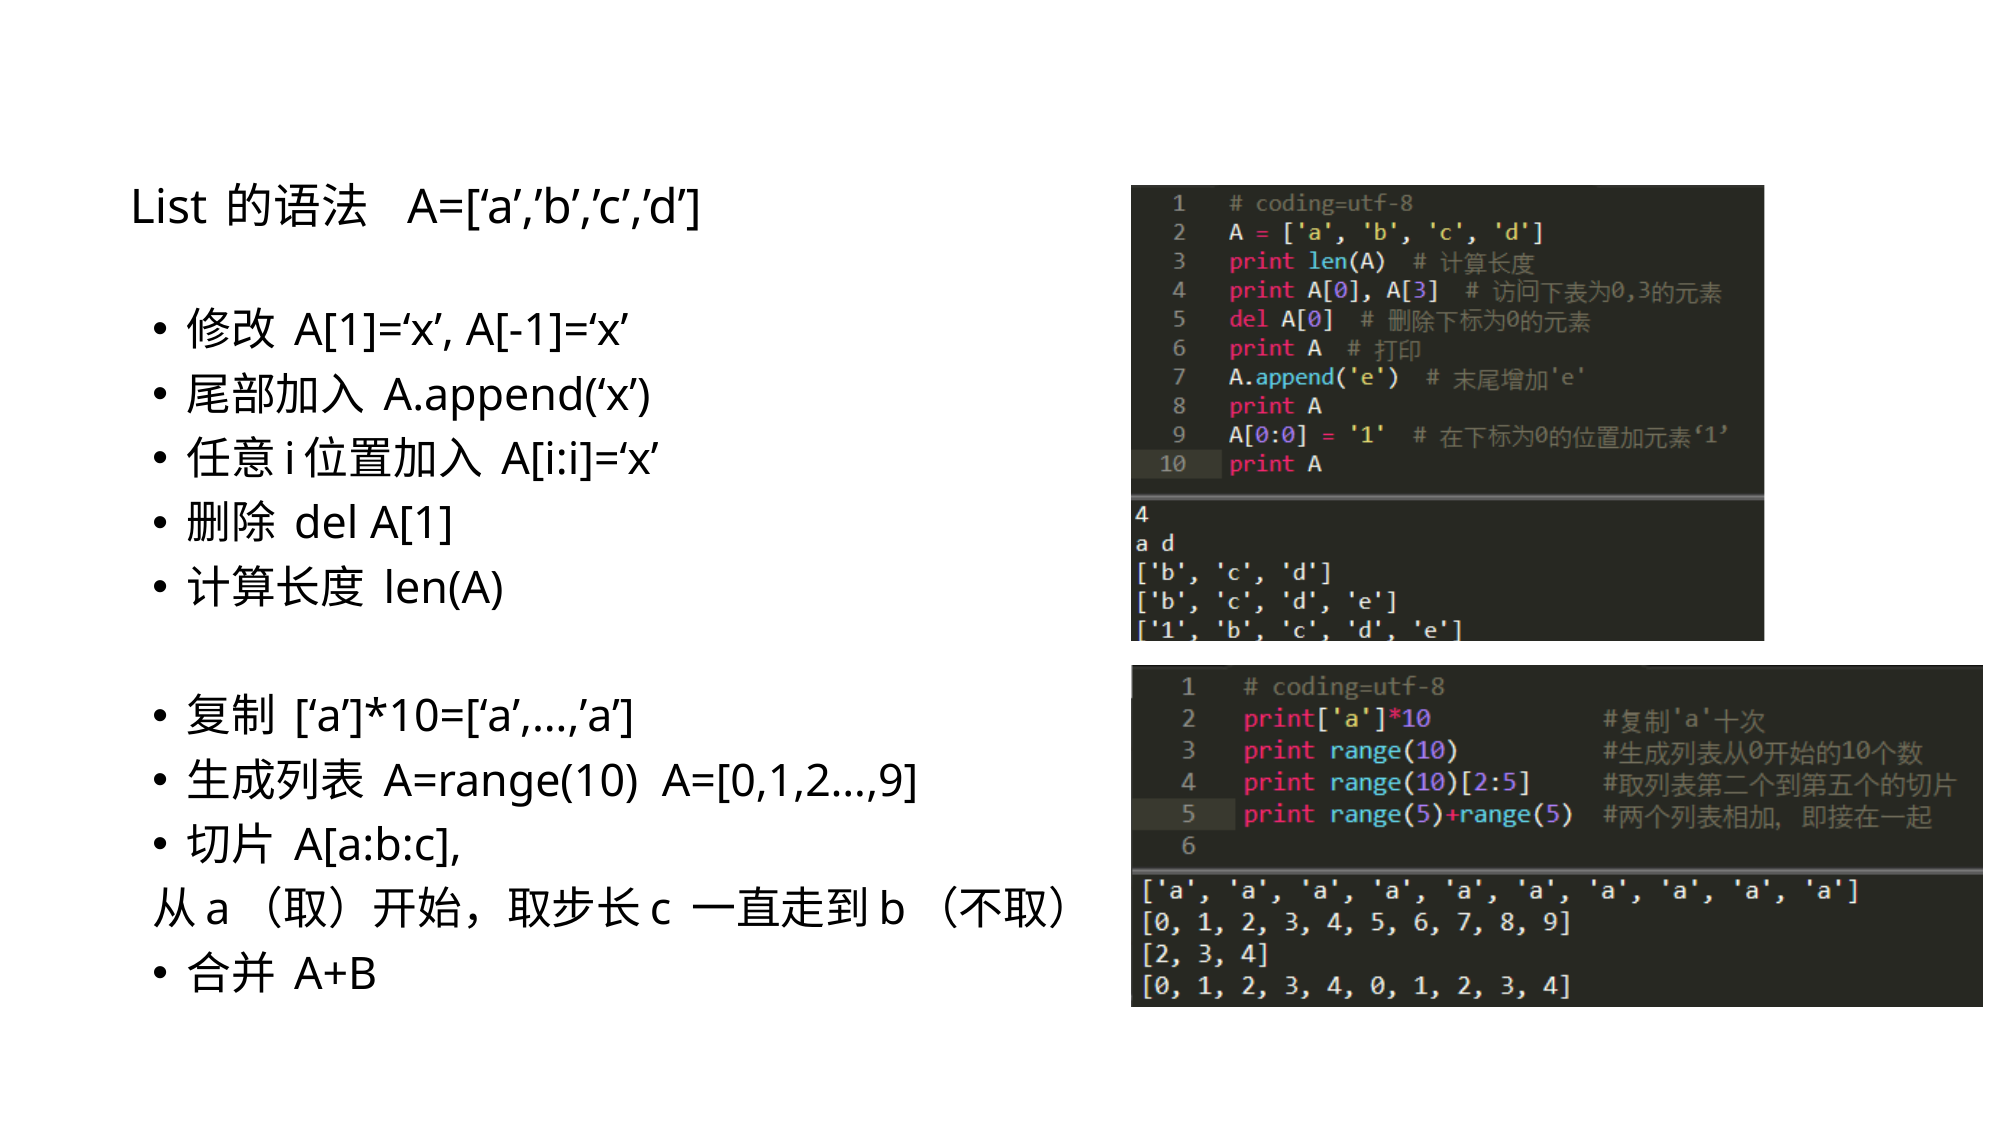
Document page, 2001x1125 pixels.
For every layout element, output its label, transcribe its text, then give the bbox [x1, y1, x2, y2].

title List 的语法 A=[‘a’,’b’,’c’,’d’] [114, 173, 1840, 300]
list 修改 A[1]=‘x’, A[-1]=‘x’ 尾部加入 A.append(‘x’) 任意i位置加入 A[i:i]=‘x’ 删除 del A[1] 计算长度 len(A) 复制 [‘a’]*10=[‘a’,…,’a’] 生成列表 A=range(10) A=[0,1,2…,9] 切片 A[a:b:c], 从a（取）开始，取步长c 一直走到b（不取） 合并 A+B [137, 299, 1863, 1014]
picture [1131, 185, 1765, 641]
picture [1131, 665, 1983, 1007]
